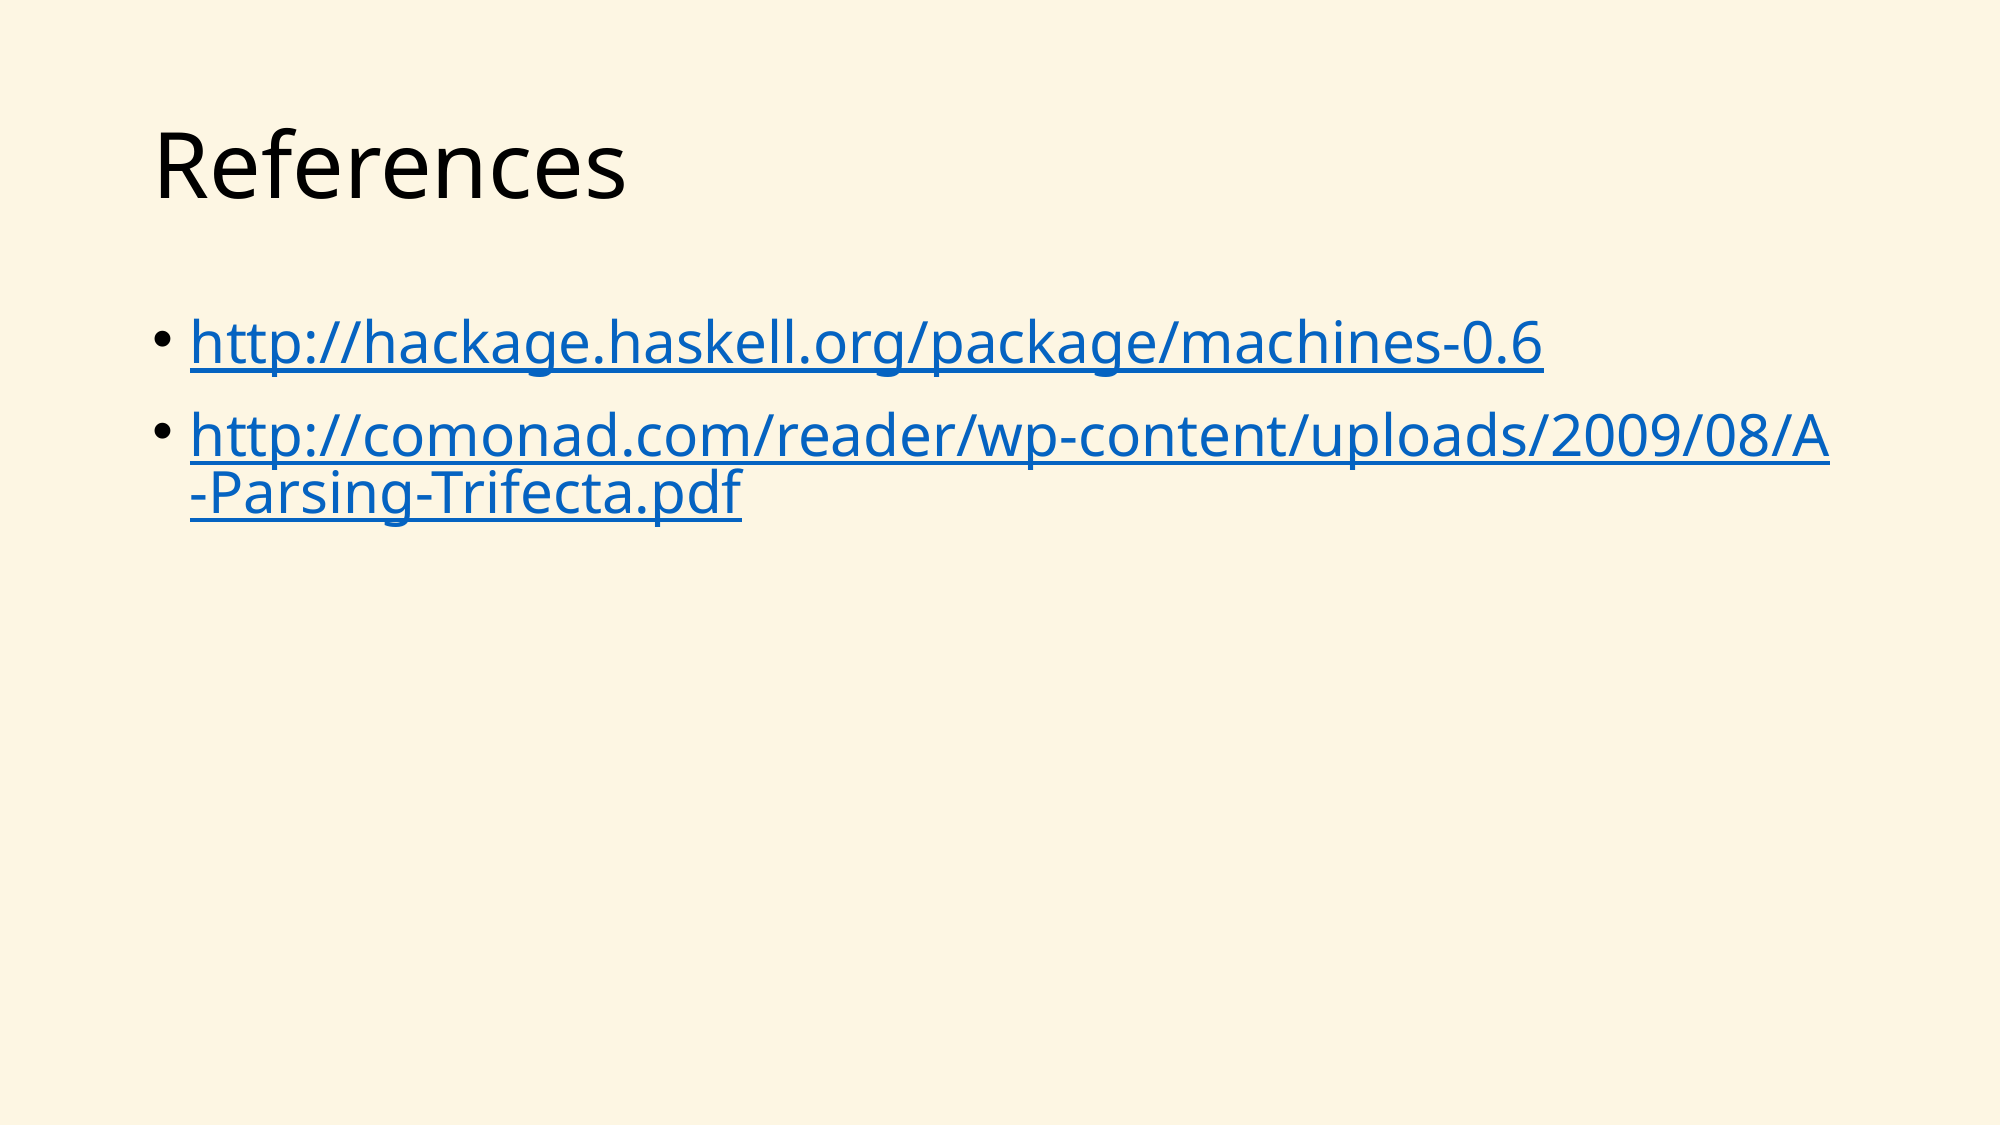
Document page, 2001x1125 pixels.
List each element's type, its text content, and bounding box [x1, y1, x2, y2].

list http://hackage.haskell.org/package/machines-0.6 http://comonad.com/reader/wp-content/uploads/2009/08/A-Parsing-Trifecta.pdf [137, 299, 1863, 1014]
title References [137, 59, 1863, 278]
